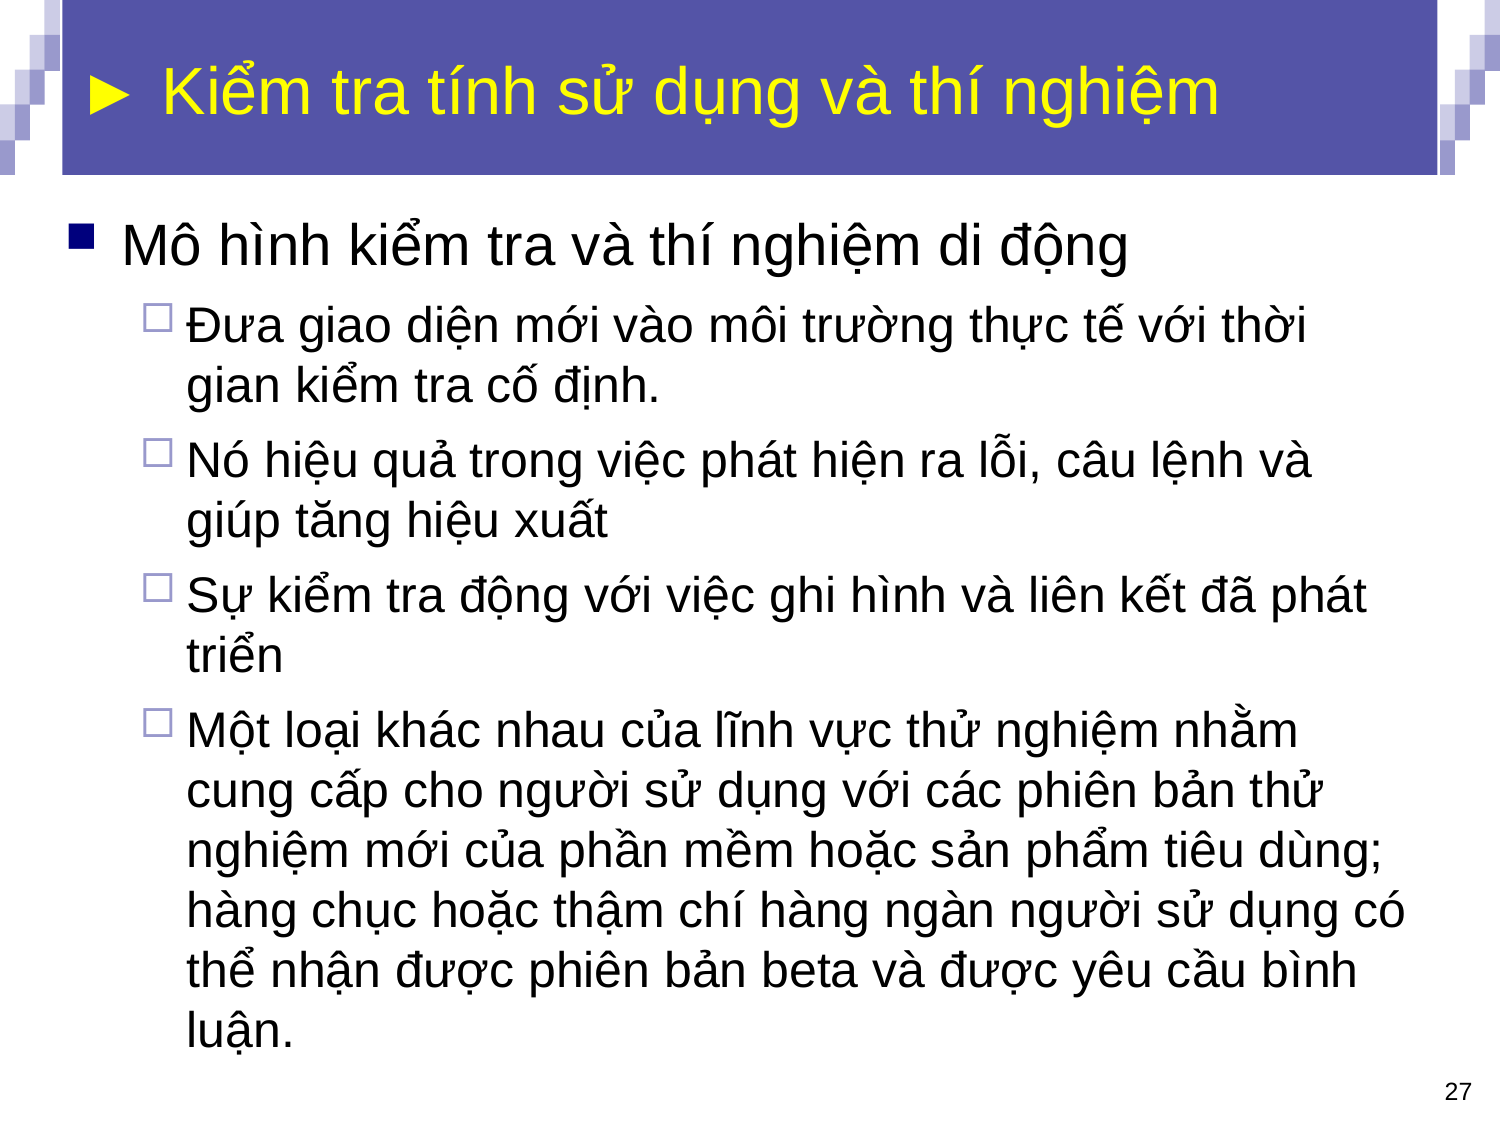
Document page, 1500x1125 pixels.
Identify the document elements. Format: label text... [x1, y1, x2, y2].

slide_number 27 [1137, 1062, 1488, 1113]
text_box ► Kiểm tra tính sử dụng và thí nghiệm [62, 0, 1438, 175]
list Mô hình kiểm tra và thí nghiệm di động Đưa giao diện mới vào môi trường thực tế với thời gian kiểm tra cố định. Nó hiệu quả trong việc phát hiện ra lỗi, câu lệnh và giúp tăng hiệu xuất Sự kiểm tra động với việc ghi hình và liên kết đã phát triển Một loại khác nhau của lĩnh vực thử nghiệm nhằm cung cấp cho người sử dụng với các phiên bản thử nghiệm mới của phần mềm hoặc sản phẩm tiêu dùng; hàng chục hoặc thậm chí hàng ngàn người sử dụng có thể nhận được phiên bản beta và được yêu cầu bình luận. [50, 200, 1425, 1063]
